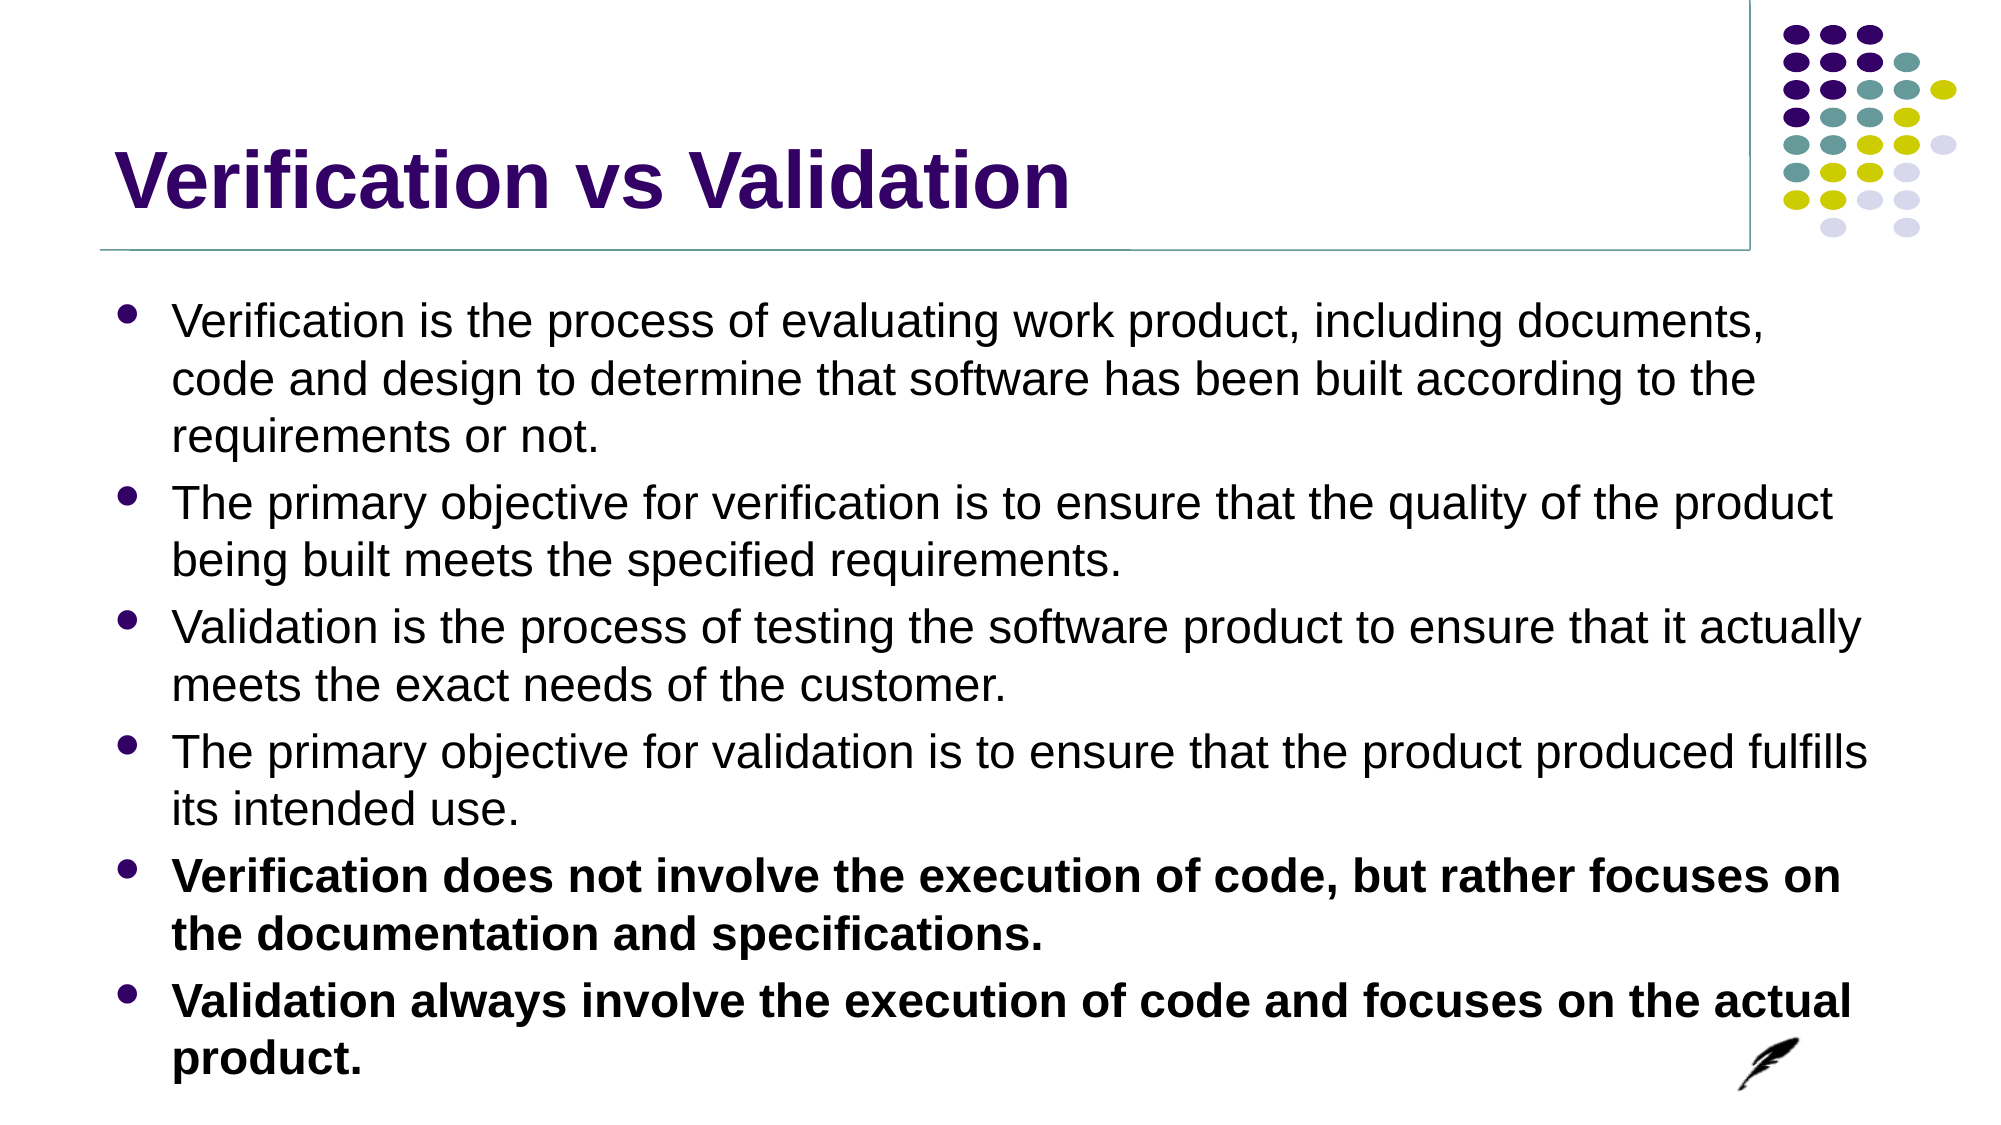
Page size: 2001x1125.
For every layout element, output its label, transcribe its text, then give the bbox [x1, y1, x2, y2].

title Verification vs Validation [99, 20, 1750, 233]
picture [1727, 1027, 1809, 1103]
list Verification is the process of evaluating work product, including documents, code and design to determine that software has been built according to the requirements or not. The primary objective for verification is to ensure that the quality of the product being built meets the specified requirements. Validation is the process of testing the software product to ensure that it actually meets the exact needs of the customer. The primary objective for validation is to ensure that the product produced fulfills its intended use. Verification does not involve the execution of code, but rather focuses on the documentation and specifications. Validation always involve the execution of code and focuses on the actual product. [99, 282, 1900, 1006]
